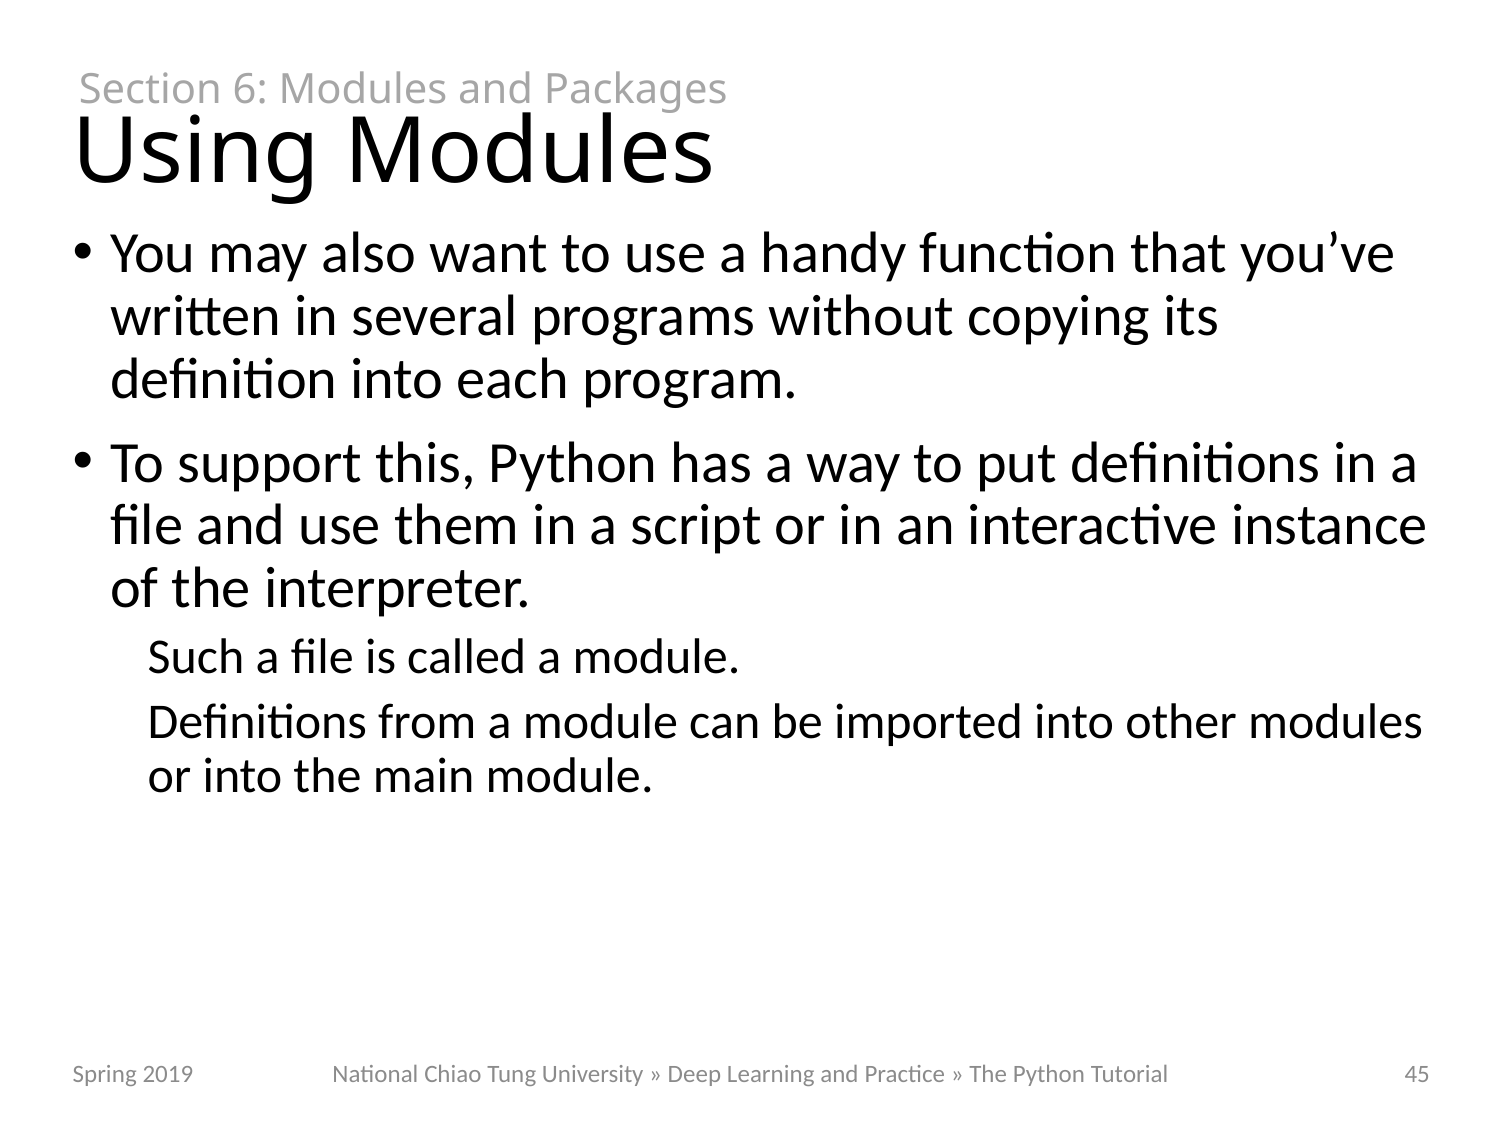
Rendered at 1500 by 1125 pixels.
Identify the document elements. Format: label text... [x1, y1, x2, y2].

list You may also want to use a handy function that you’ve written in several programs without copying its definition into each program. To support this, Python has a way to put definitions in a file and use them in a script or in an interactive instance of the interpreter. Such a file is called a module. Definitions from a module can be imported into other modules or into the main module. [57, 214, 1446, 1069]
slide_number Spring 2019 [57, 1042, 396, 1103]
list Section 6: Modules and Packages [57, 56, 1446, 124]
slide_number 45 [1107, 1042, 1446, 1103]
footer National Chiao Tung University » Deep Learning and Practice » The Python Tutorial [396, 1069, 1107, 1103]
title Using Modules [57, 124, 1446, 214]
